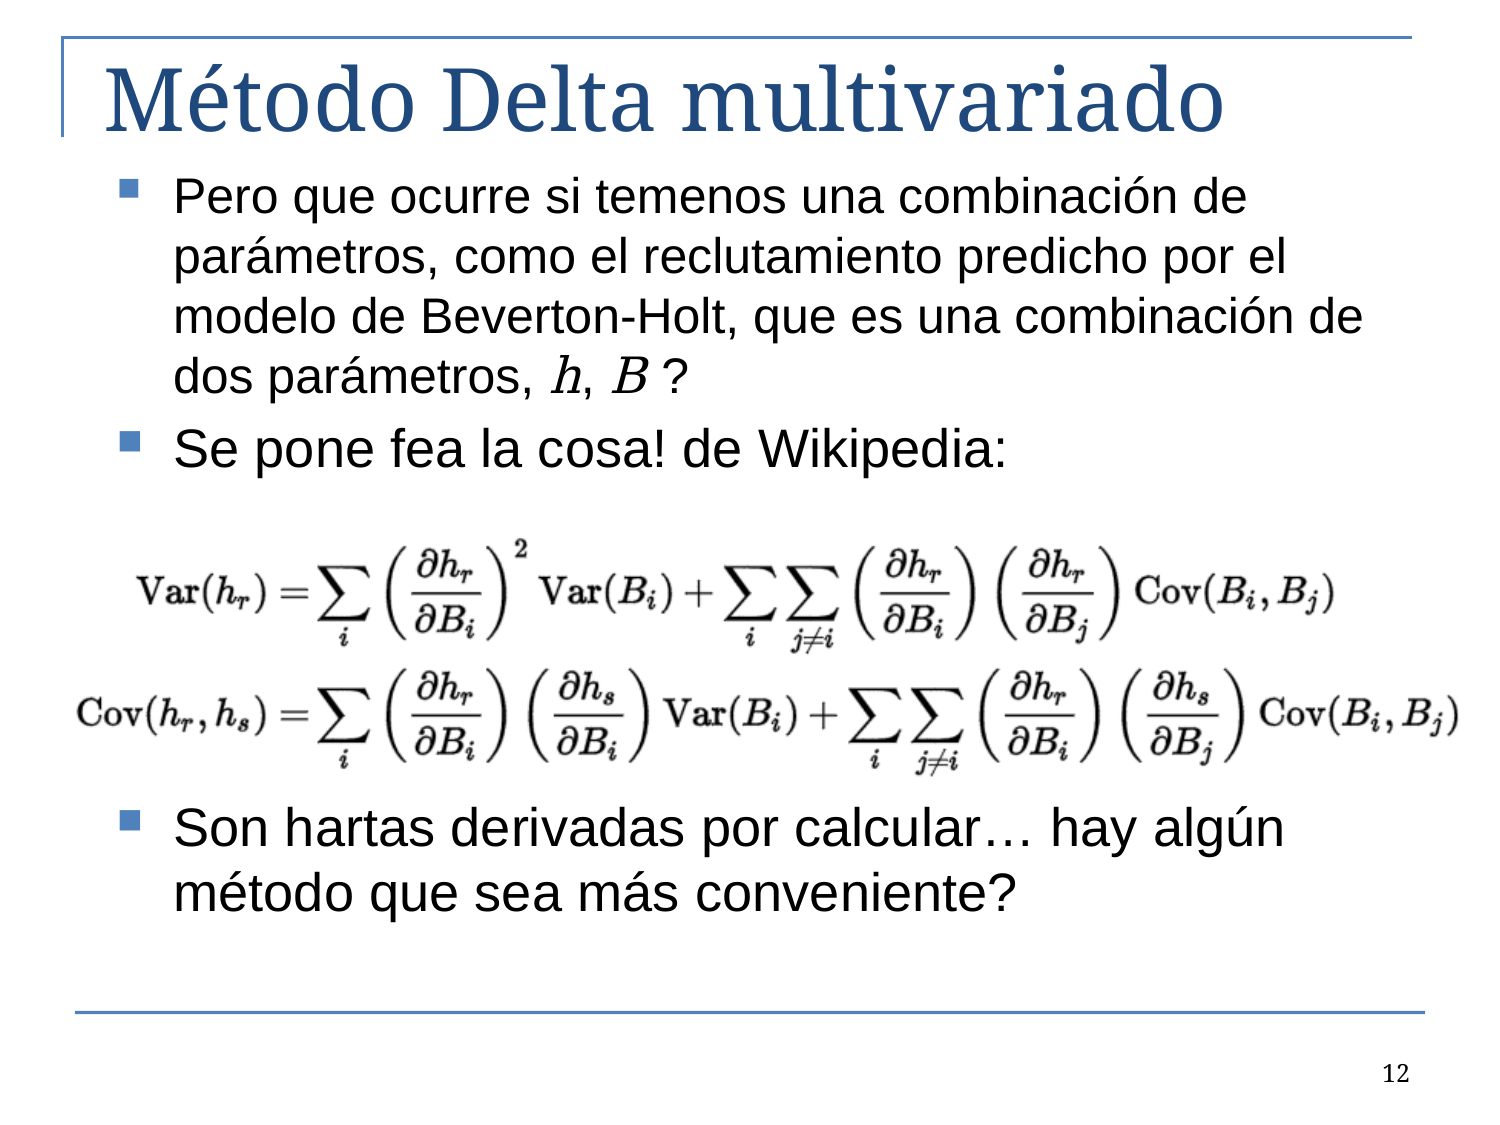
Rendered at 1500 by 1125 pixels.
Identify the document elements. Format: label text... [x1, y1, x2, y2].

title Método Delta multivariado [88, 36, 1383, 255]
list Pero que ocurre si temenos una combinación de parámetros, como el reclutamiento predicho por el modelo de Beverton-Holt, que es una combinación de dos parámetros, h, B ? Se pone fea la cosa! de Wikipedia: Son hartas derivadas por calcular… hay algún método que sea más conveniente? [101, 801, 1396, 970]
picture [57, 534, 1473, 793]
list Pero que ocurre si temenos una combinación de parámetros, como el reclutamiento predicho por el modelo de Beverton-Holt, que es una combinación de dos parámetros, h, B ? Se pone fea la cosa! de Wikipedia: Son hartas derivadas por calcular… hay algún método que sea más conveniente? [101, 155, 1396, 532]
slide_number 12 [1074, 1023, 1426, 1100]
